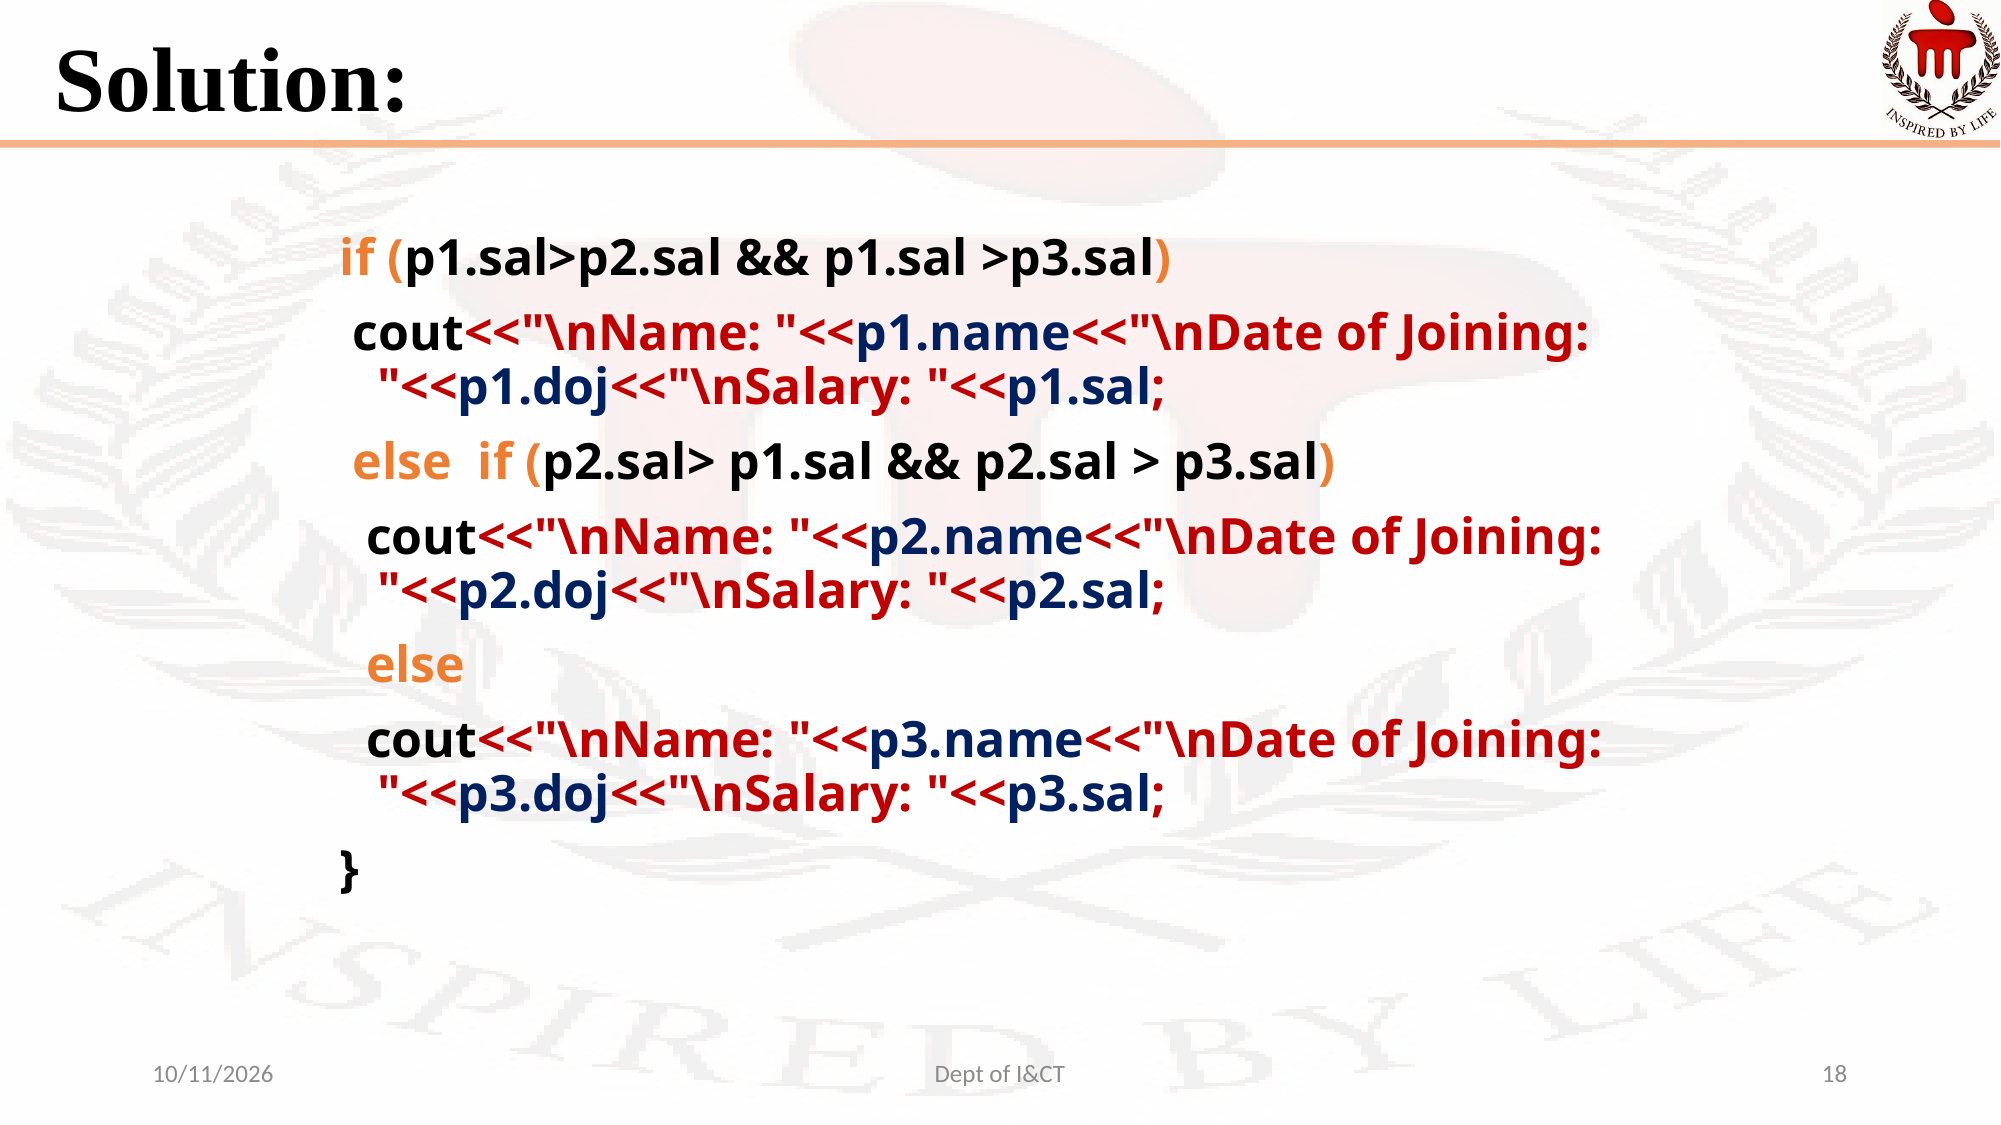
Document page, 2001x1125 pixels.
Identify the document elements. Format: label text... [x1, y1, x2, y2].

list if (p1.sal>p2.sal && p1.sal >p3.sal) cout<<"\nName: "<<p1.name<<"\nDate of Joining: "<<p1.doj<<"\nSalary: "<<p1.sal; else if (p2.sal> p1.sal && p2.sal > p3.sal) cout<<"\nName: "<<p2.name<<"\nDate of Joining: "<<p2.doj<<"\nSalary: "<<p2.sal; else cout<<"\nName: "<<p3.name<<"\nDate of Joining: "<<p3.doj<<"\nSalary: "<<p3.sal; } [324, 224, 1675, 1005]
slide_number 18 [1412, 1042, 1863, 1103]
title Solution: [39, 22, 1863, 141]
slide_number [137, 1042, 588, 1103]
footer Dept of I&CT [662, 1042, 1338, 1103]
picture [1882, 0, 2000, 140]
